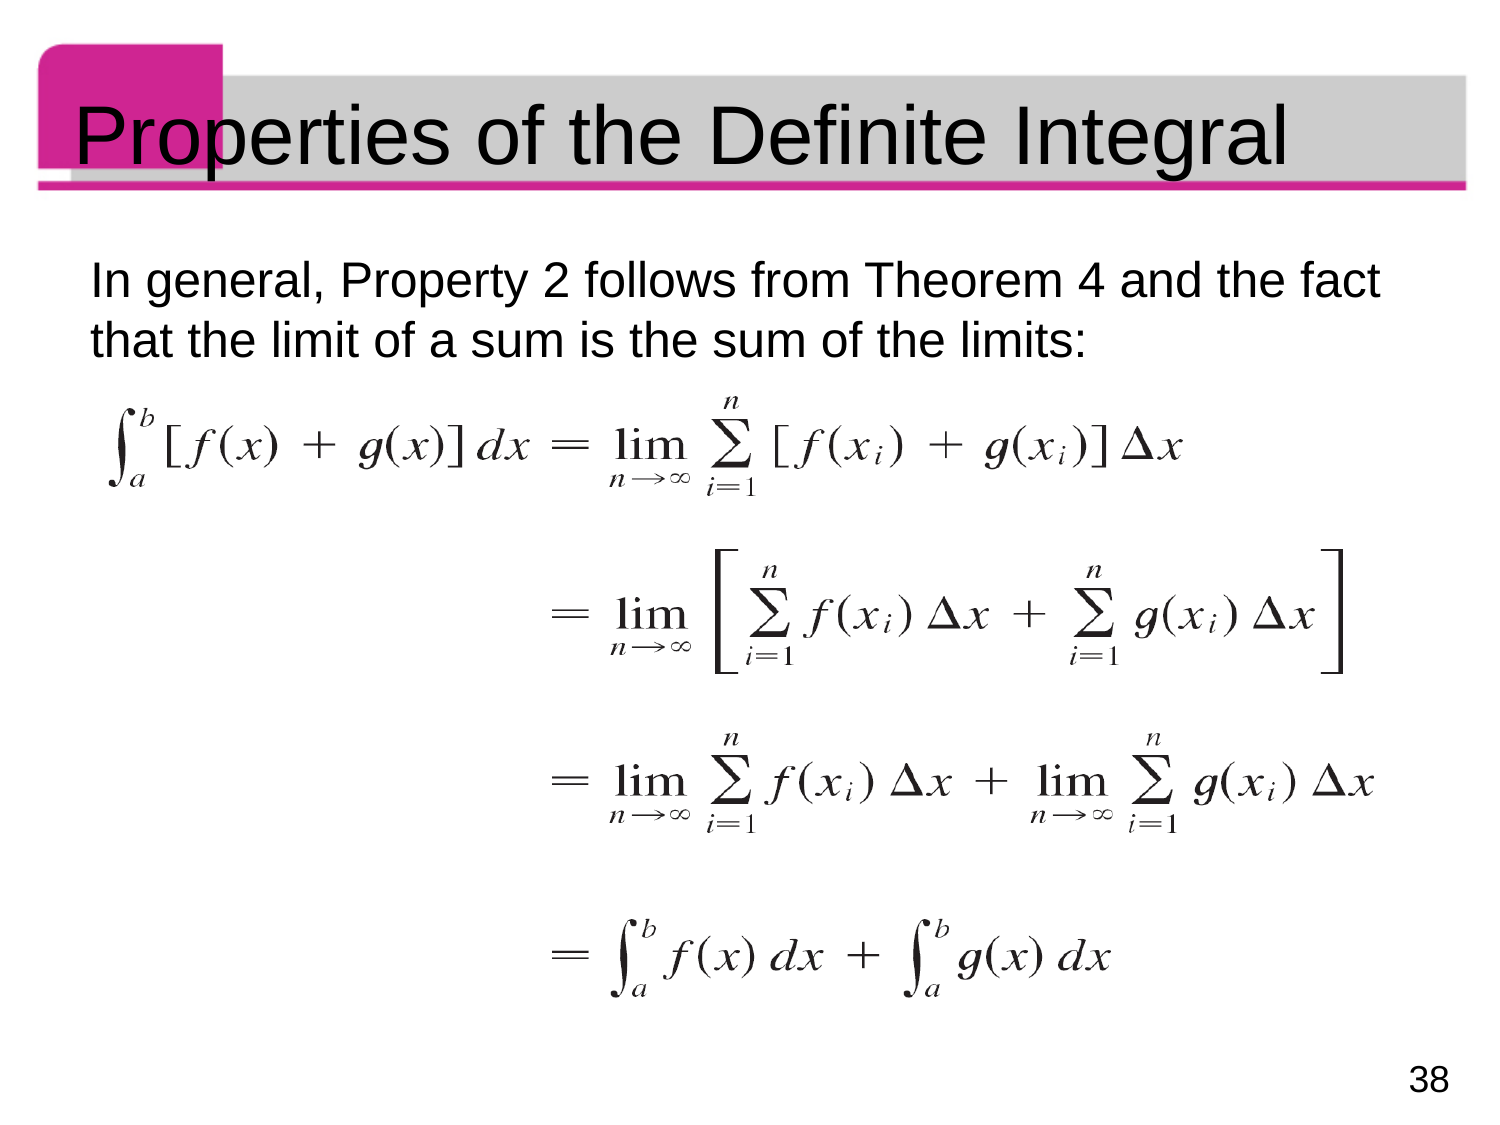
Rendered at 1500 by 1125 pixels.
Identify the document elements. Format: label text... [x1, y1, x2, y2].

picture [539, 912, 1116, 1006]
list In general, Property 2 follows from Theorem 4 and the fact that the limit of a sum is the sum of the limits: [75, 239, 1425, 1103]
picture [547, 535, 1350, 681]
picture [23, 37, 58, 211]
title Properties of the Definite Integral [58, 37, 1409, 225]
picture [1409, 37, 1488, 211]
picture [543, 722, 1382, 846]
picture [91, 387, 1195, 500]
